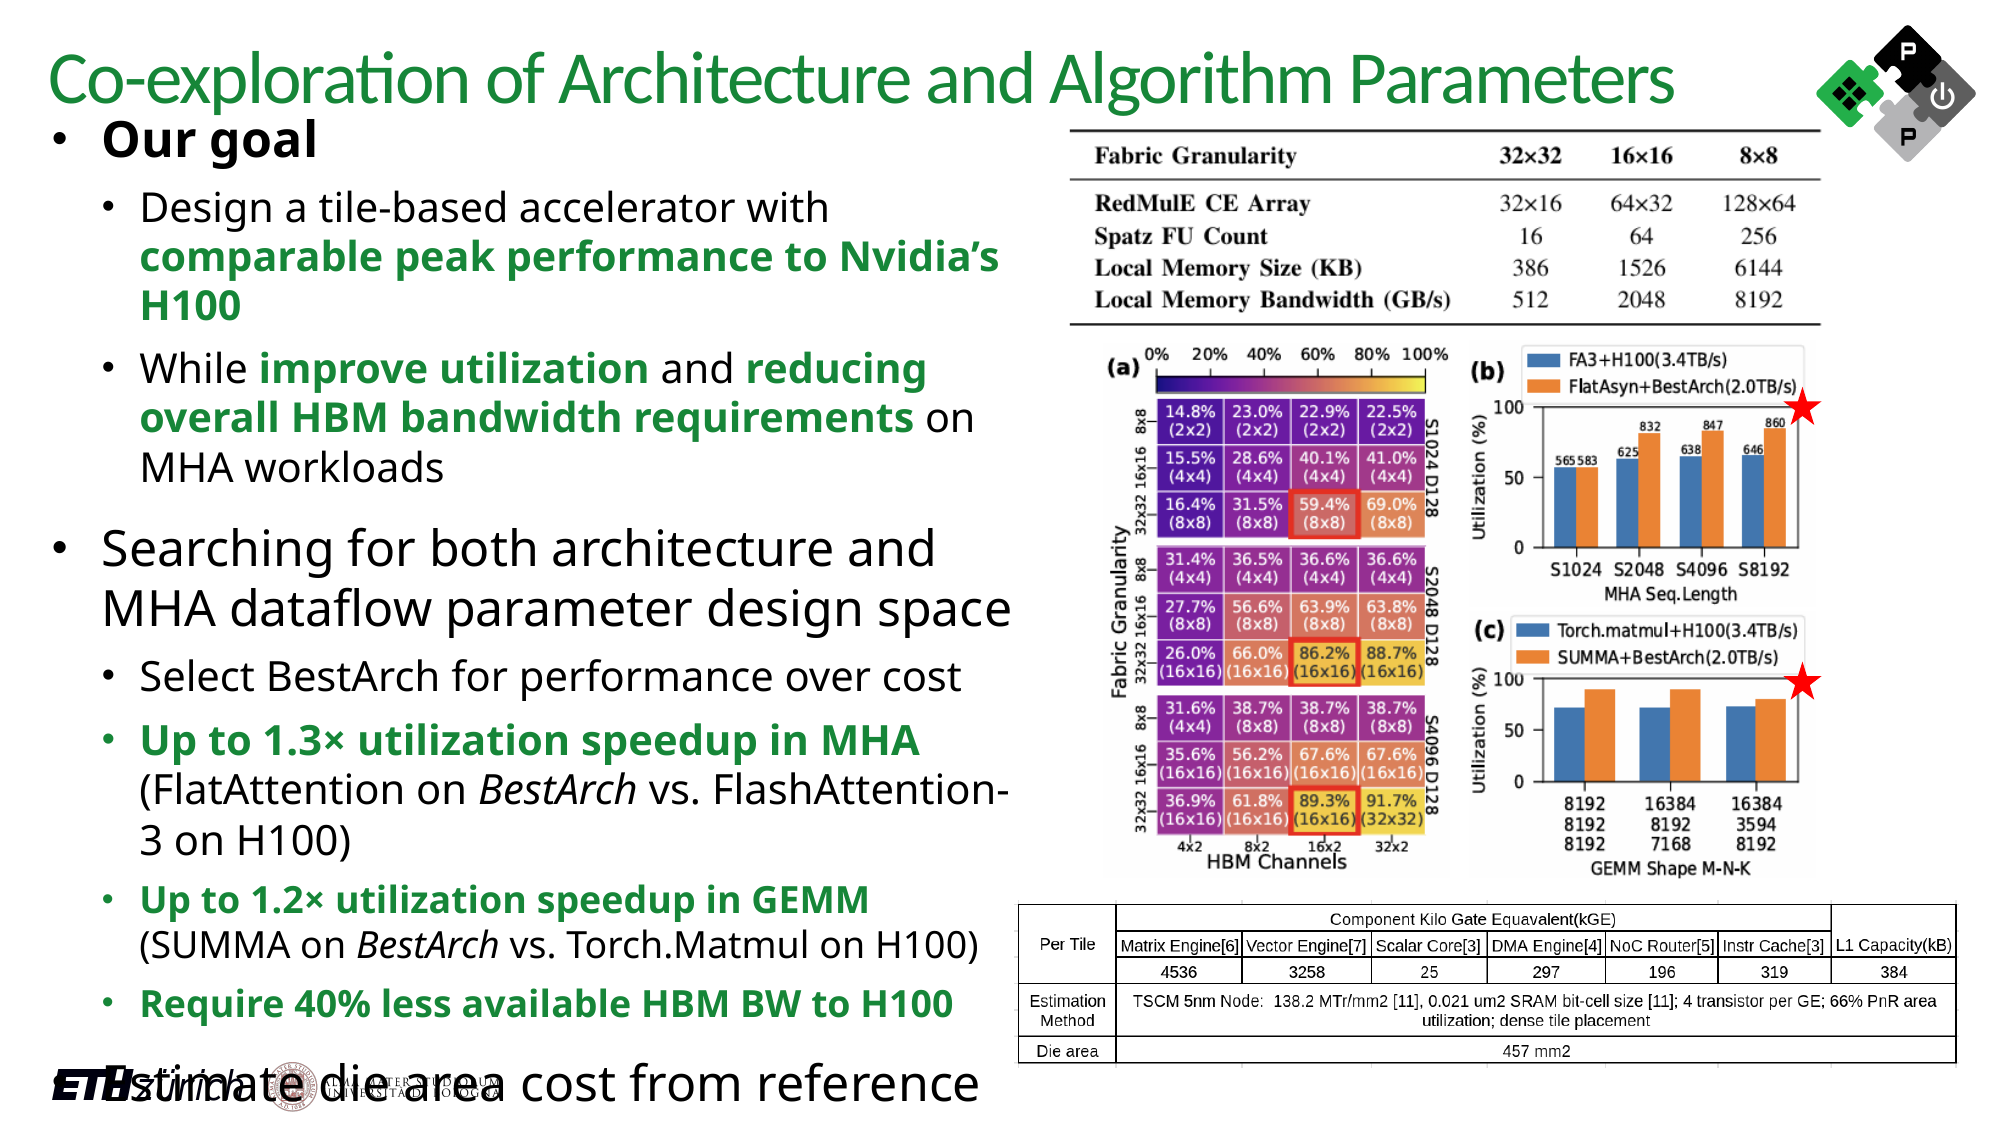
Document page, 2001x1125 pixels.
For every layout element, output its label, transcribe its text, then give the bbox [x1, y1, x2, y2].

picture [1059, 24, 1977, 883]
picture [1014, 900, 1959, 1068]
picture [266, 1068, 319, 1113]
picture [51, 1069, 244, 1101]
text_box Co-exploration of Architecture and Algorithm Parameters [49, 27, 1959, 130]
picture [322, 1074, 500, 1097]
text_box Our goal Design a tile-based accelerator with comparable peak performance to Nvidia’s H100 While improve utilization and reducing overall HBM bandwidth requirements on MHA workloads Searching for both architecture and MHA dataflow parameter design space Select BestArch for performance over cost Up to 1.3× utilization speedup in MHA (FlatAttention on BestArch vs. FlashAttention-3 on H100) Up to 1.2× utilization speedup in GEMM (SUMMA on BestArch vs. Torch.Matmul on H100) Require 40% less available HBM BW to H100 Estimate die area cost from reference RTLs 1.8x die size reduction to H100 (TSMC 5nm) [51, 99, 1031, 1068]
